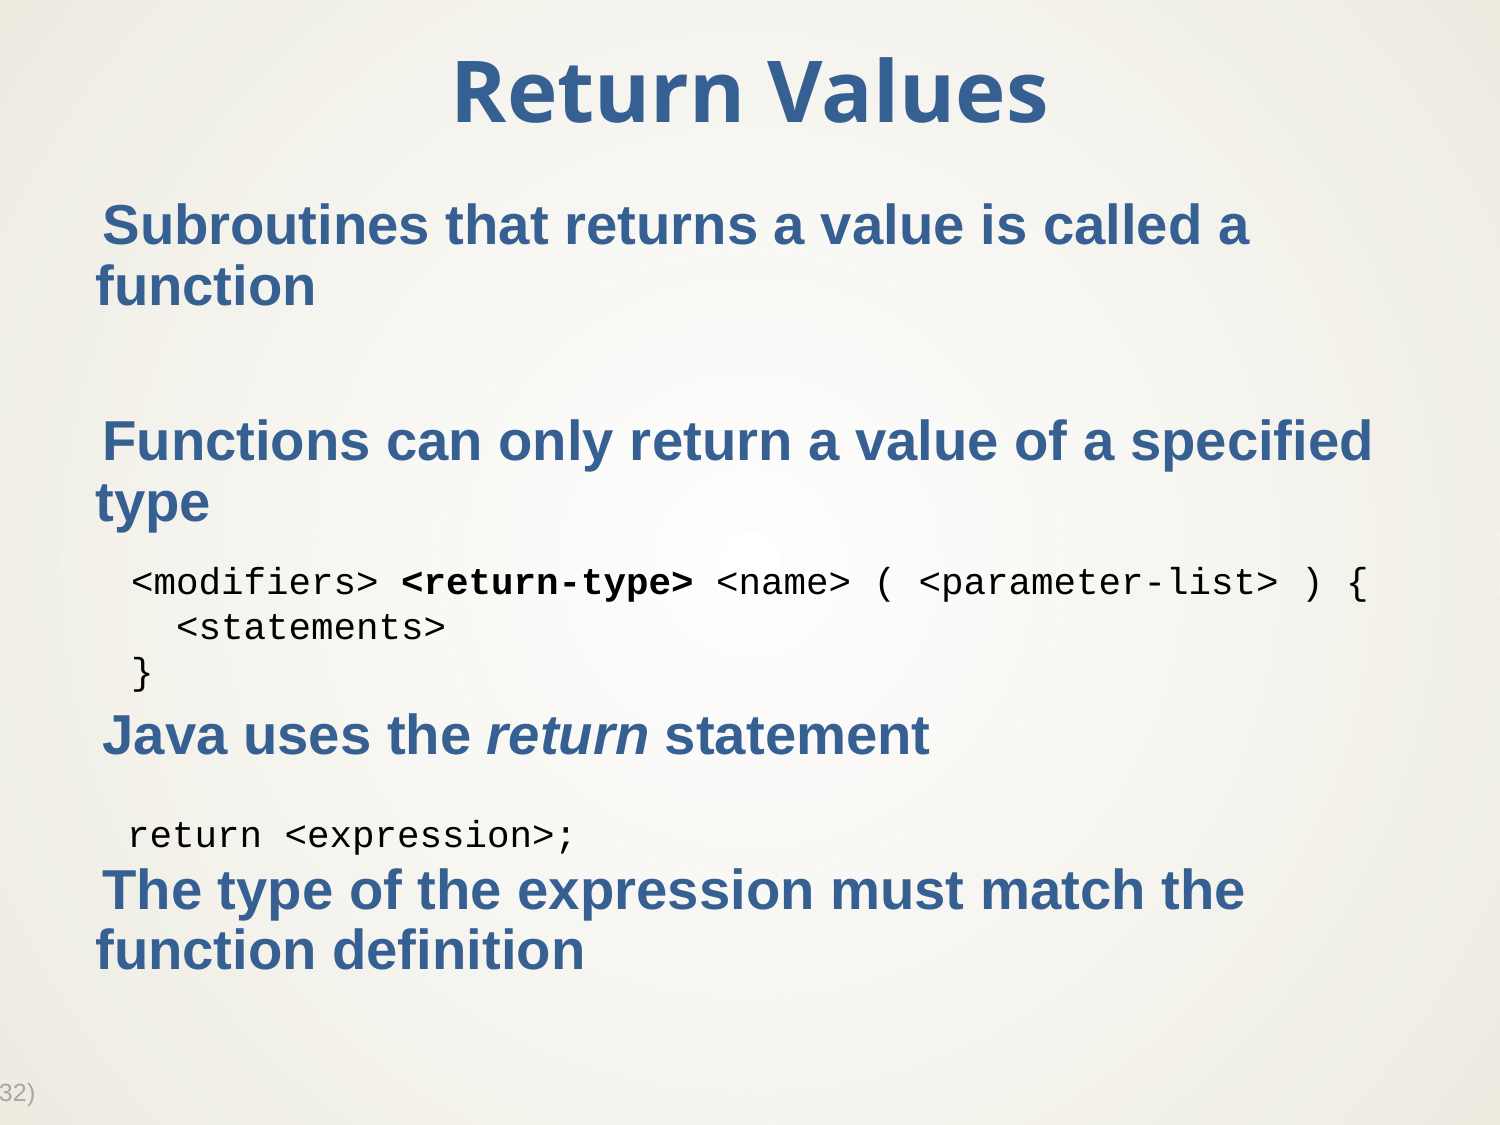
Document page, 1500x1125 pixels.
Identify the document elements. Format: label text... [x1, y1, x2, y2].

list Subroutines that returns a value is called a function Functions can only return a value of a specified type Java uses the return statement The type of the expression must match the function definition [56, 187, 1444, 1036]
title Return Values [0, 24, 1500, 166]
text_box <modifiers> <return-type> <name> ( <parameter-list> ) { <statements> } [116, 549, 1384, 700]
text_box return <expression>; [112, 802, 593, 862]
